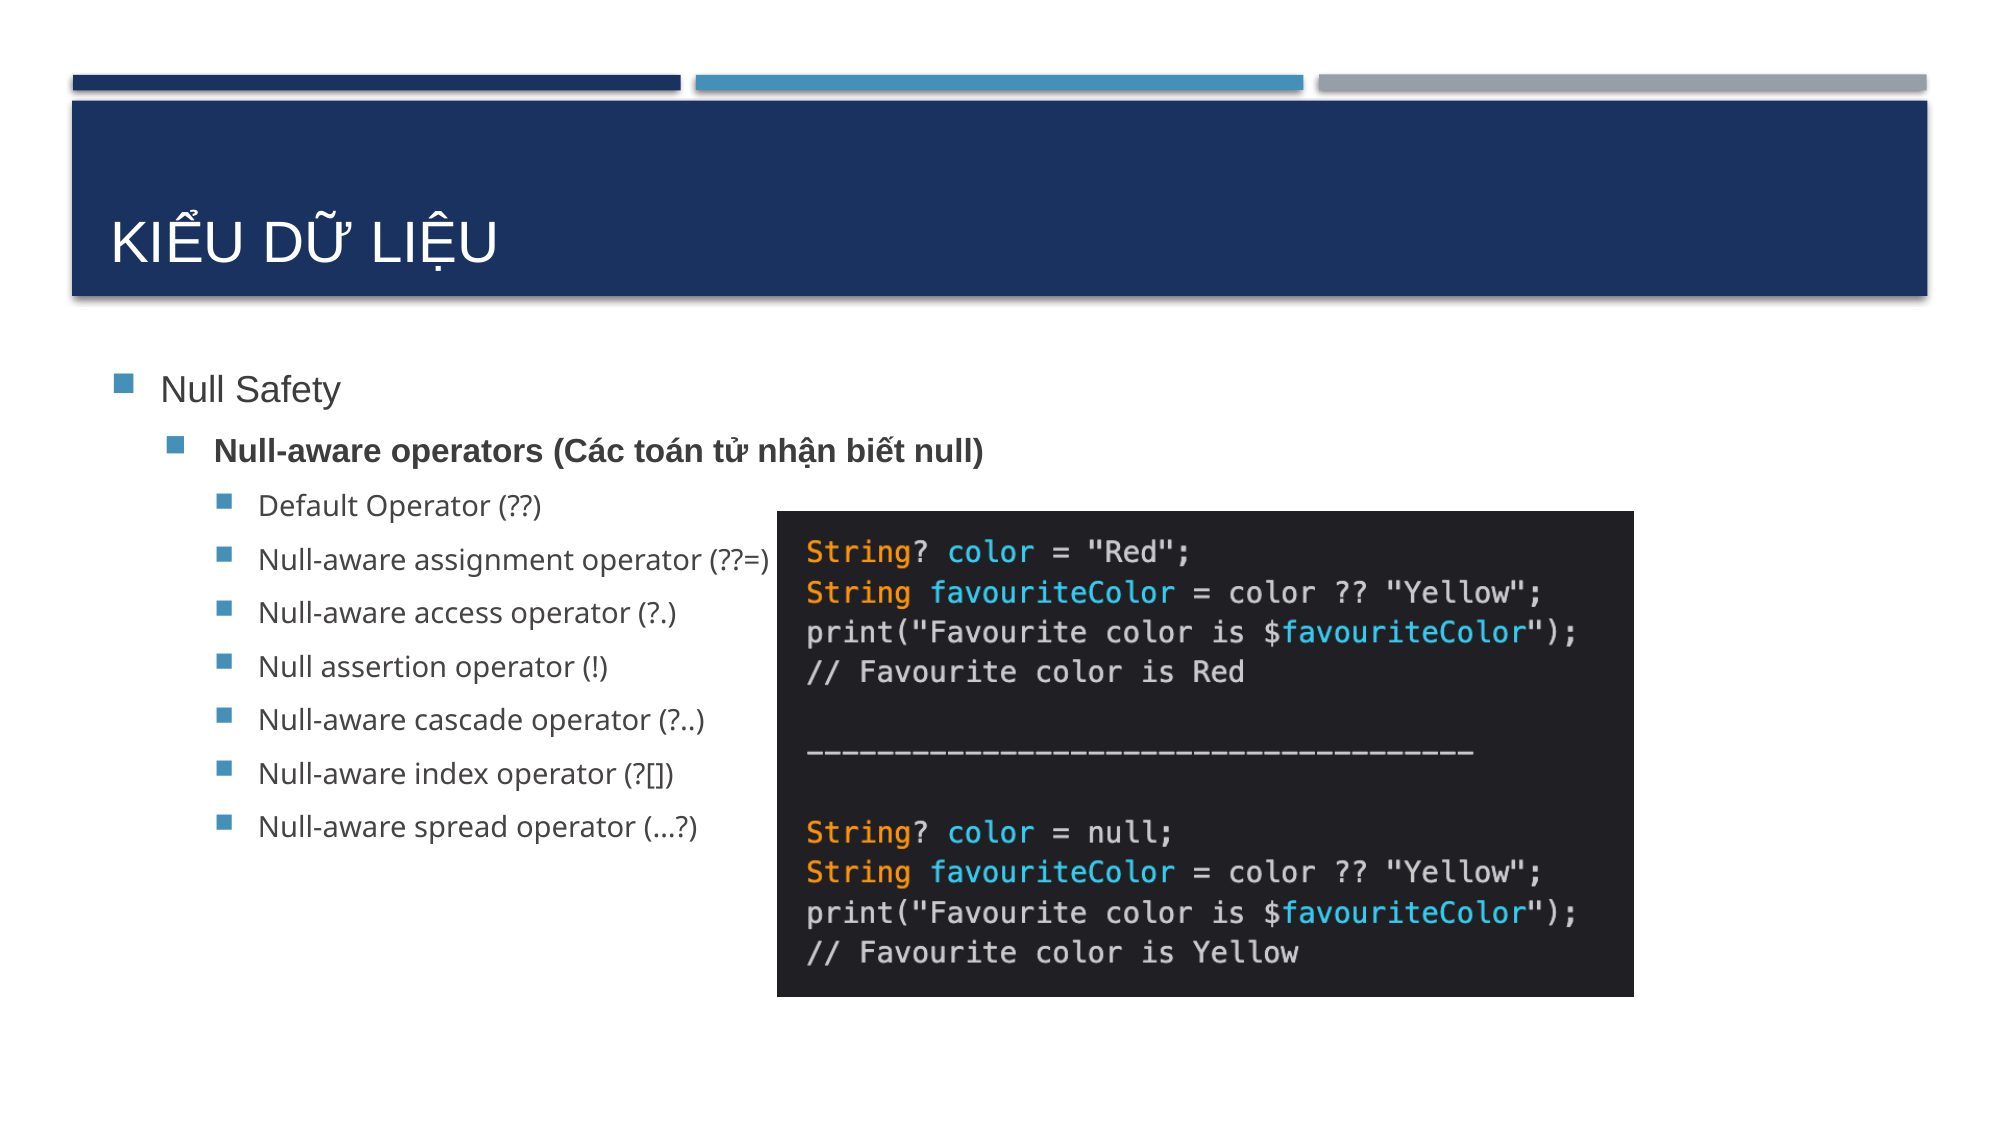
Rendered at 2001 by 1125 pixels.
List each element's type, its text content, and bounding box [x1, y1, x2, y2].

title Kiểu dữ liệu [95, 115, 1905, 282]
list Null Safety Null-aware operators (Các toán tử nhận biết null) Default Operator (??) Null-aware assignment operator (??=) Null-aware access operator (?.) Null assertion operator (!) Null-aware cascade operator (?..) Null-aware index operator (?[]) Null-aware spread operator (…?) [95, 357, 1905, 962]
picture [776, 510, 1635, 998]
